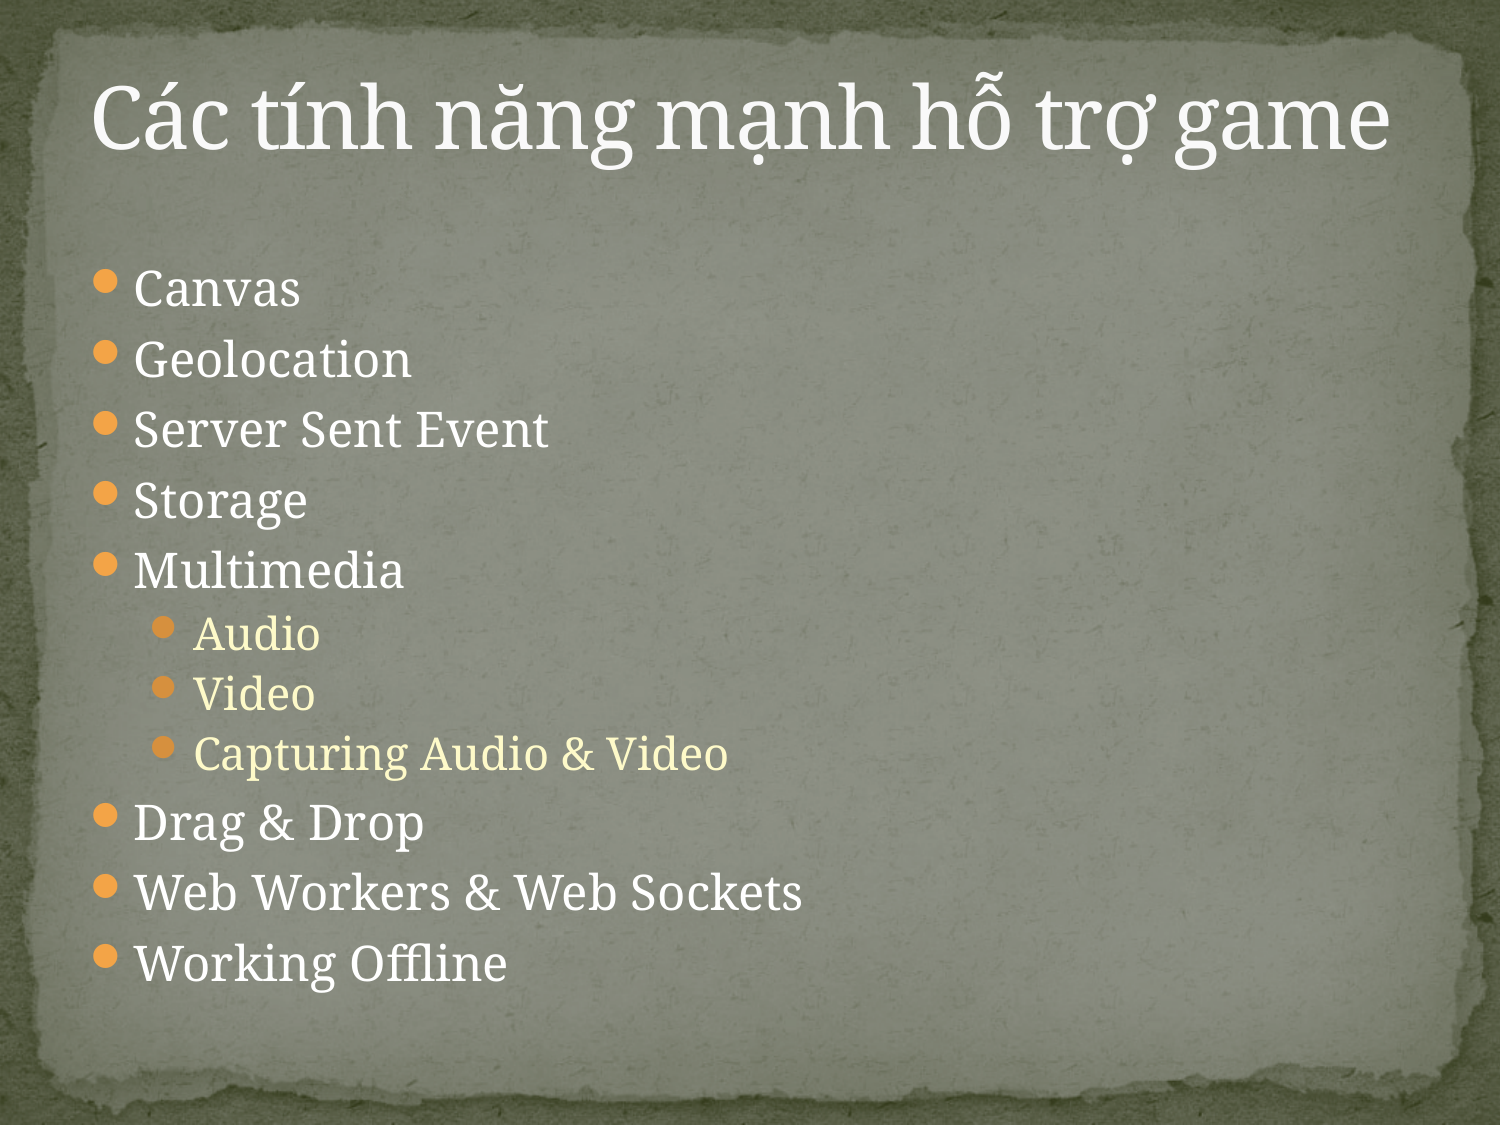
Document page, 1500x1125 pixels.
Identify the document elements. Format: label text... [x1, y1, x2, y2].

list Canvas Geolocation Server Sent Event Storage Multimedia Audio Video Capturing Audio & Video Drag & Drop Web Workers & Web Sockets Working Offline [75, 249, 1425, 1000]
title Các tính năng mạnh hỗ trợ game [74, 24, 1425, 175]
